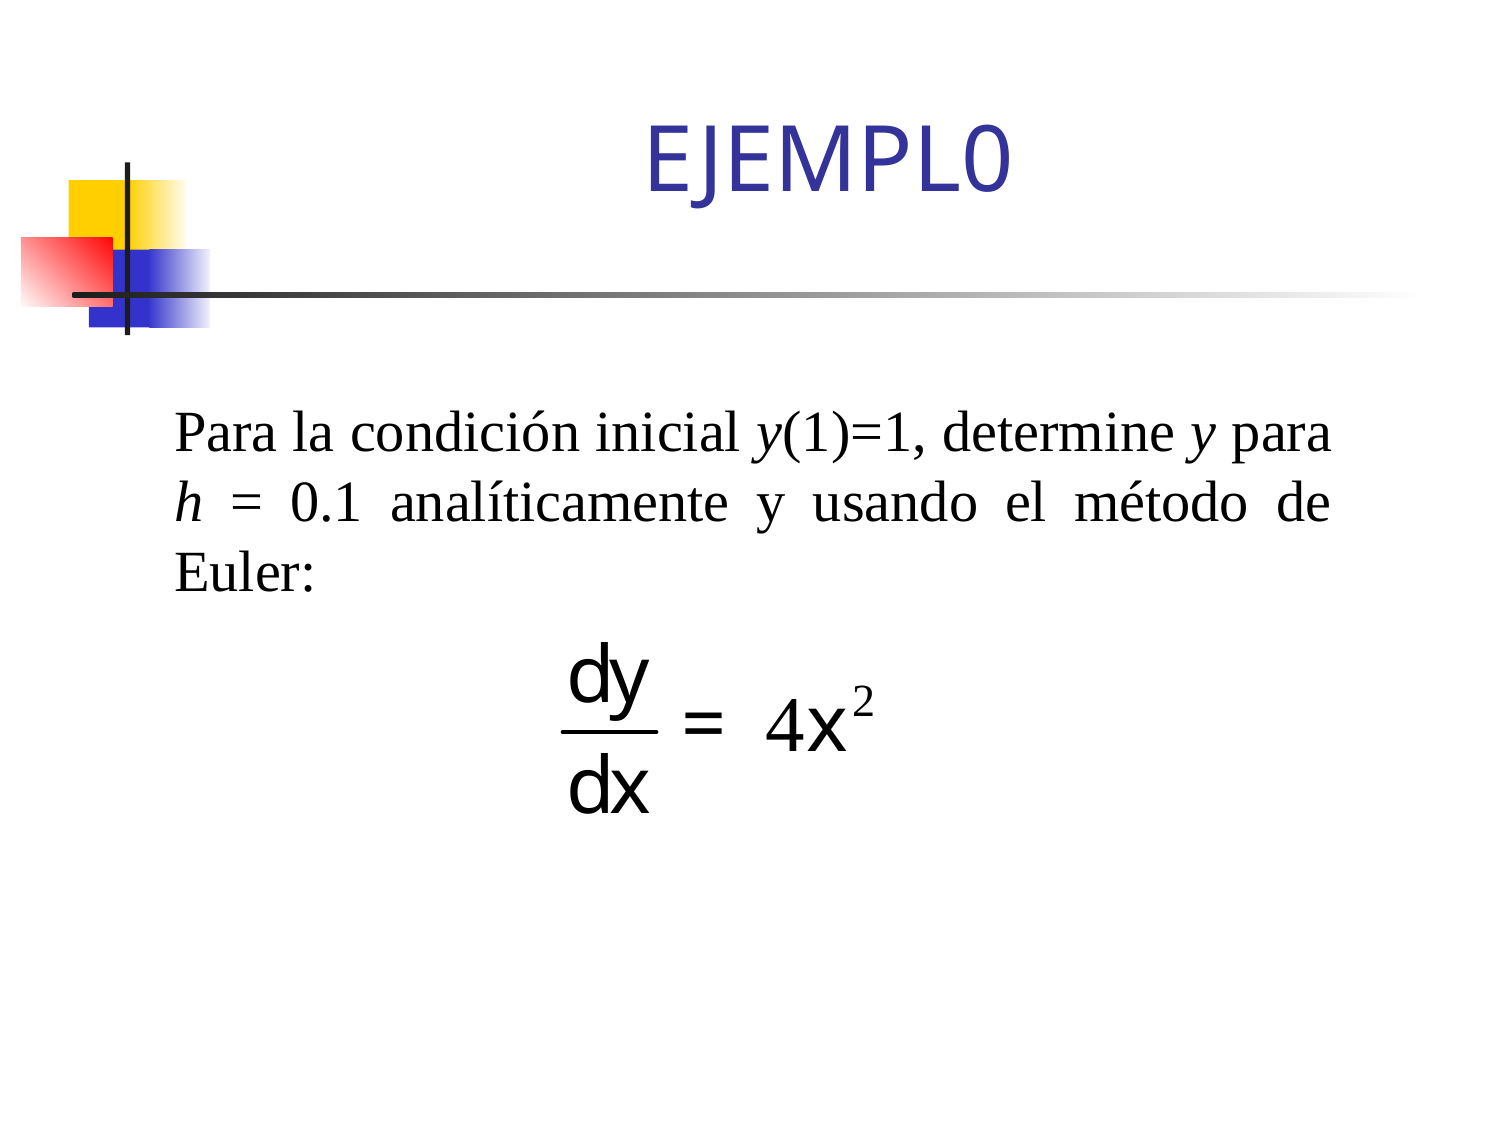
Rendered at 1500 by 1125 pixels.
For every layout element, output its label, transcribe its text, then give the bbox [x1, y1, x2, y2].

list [548, 633, 892, 832]
title EJEMPL0 [188, 34, 1468, 276]
text_box Para la condición inicial y(1)=1, determine y para h = 0.1 analíticamente y usando el método de Euler: [159, 385, 1347, 610]
